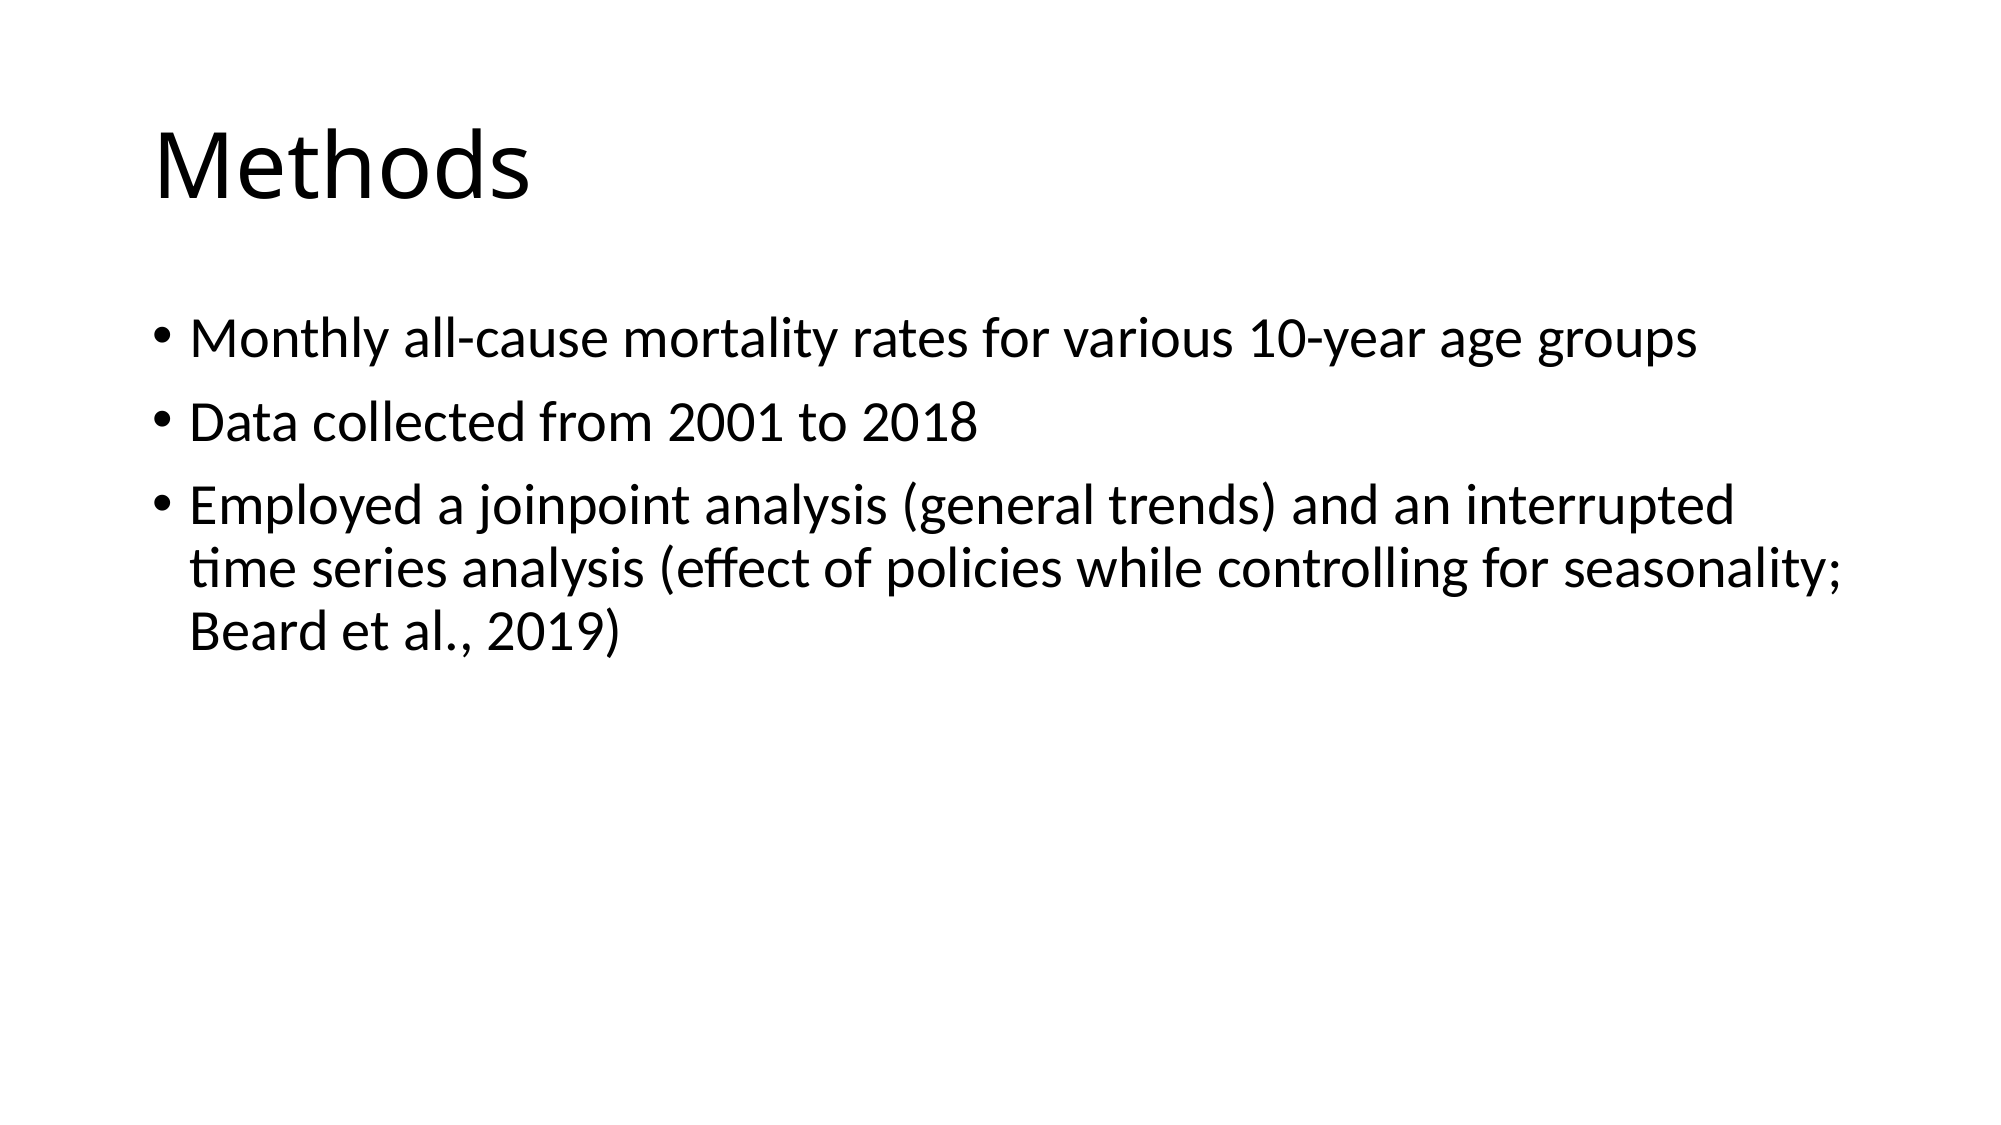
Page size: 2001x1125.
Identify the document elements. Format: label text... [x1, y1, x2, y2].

list Monthly all-cause mortality rates for various 10-year age groups Data collected from 2001 to 2018 Employed a joinpoint analysis (general trends) and an interrupted time series analysis (effect of policies while controlling for seasonality; Beard et al., 2019) [137, 299, 1863, 1014]
title Methods [137, 59, 1863, 278]
